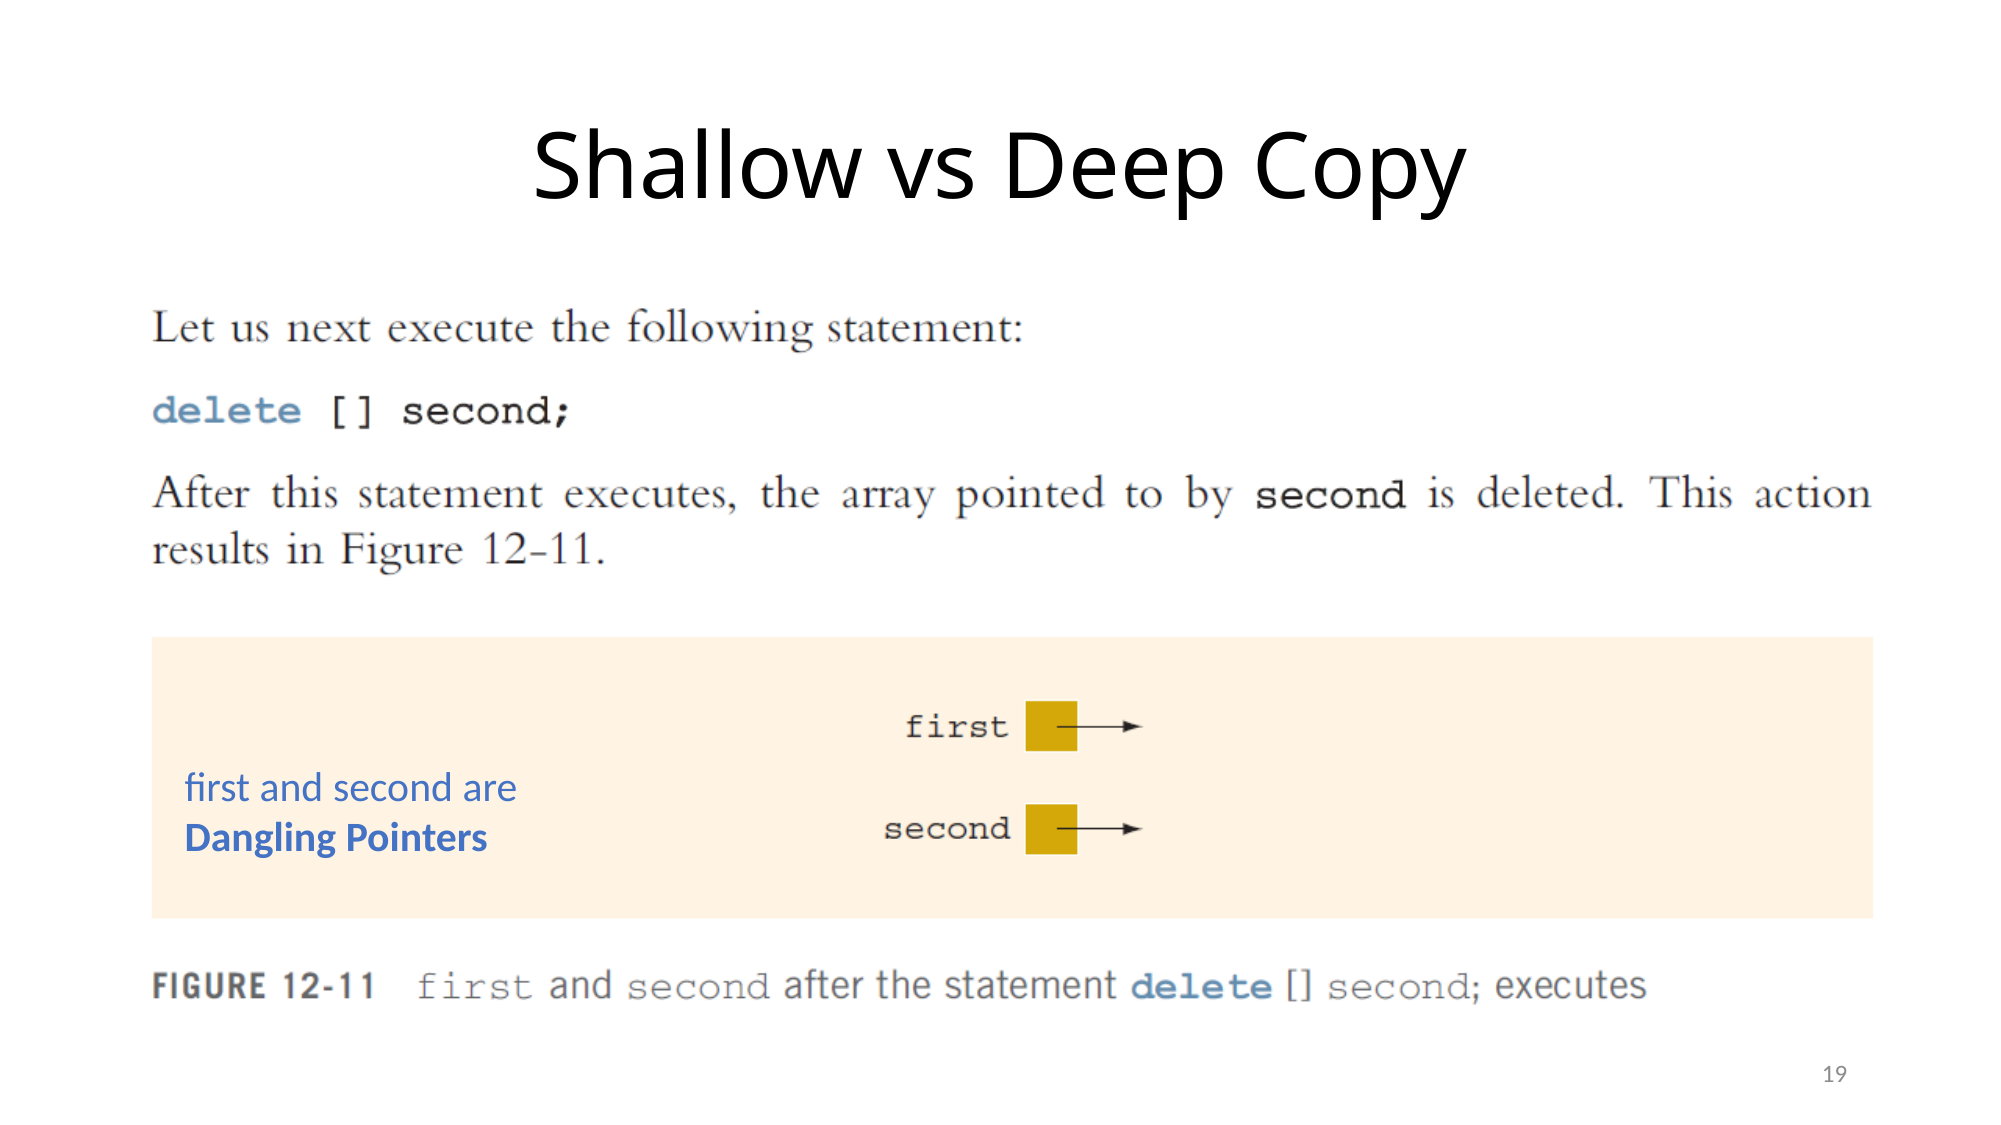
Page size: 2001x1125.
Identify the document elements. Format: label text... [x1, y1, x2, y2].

title Shallow vs Deep Copy [137, 59, 1863, 278]
picture [138, 290, 1914, 1022]
slide_number 19 [1412, 1042, 1863, 1103]
